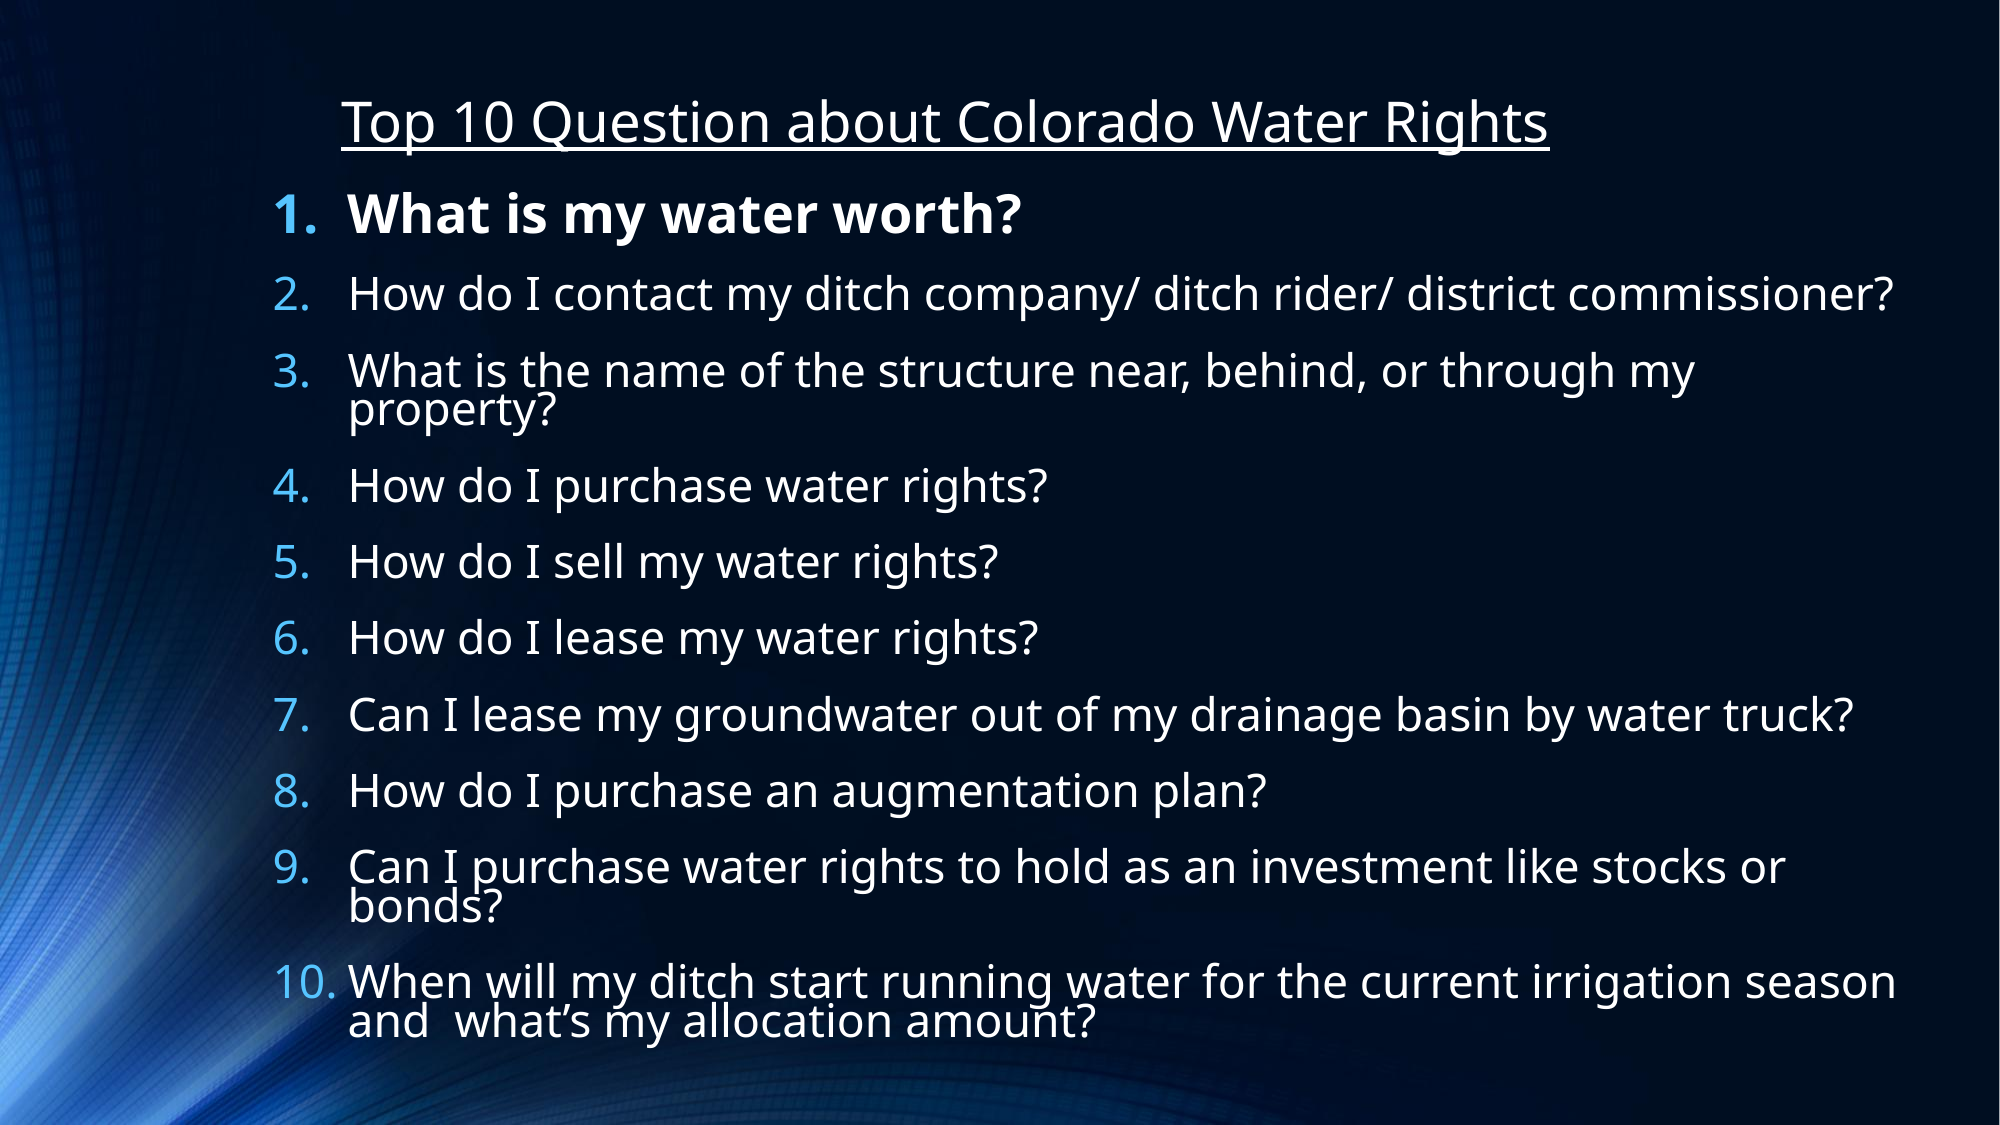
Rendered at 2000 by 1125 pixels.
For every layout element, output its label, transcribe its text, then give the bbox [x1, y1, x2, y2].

list What is my water worth? How do I contact my ditch company/ ditch rider/ district commissioner? What is the name of the structure near, behind, or through my property? How do I purchase water rights? How do I sell my water rights? How do I lease my water rights? Can I lease my groundwater out of my drainage basin by water truck? How do I purchase an augmentation plan? Can I purchase water rights to hold as an investment like stocks or bonds? When will my ditch start running water for the current irrigation season and what’s my allocation amount? [257, 189, 1933, 1002]
text_box Top 10 Question about Colorado Water Rights [312, 50, 1580, 163]
picture [0, 0, 2000, 1125]
